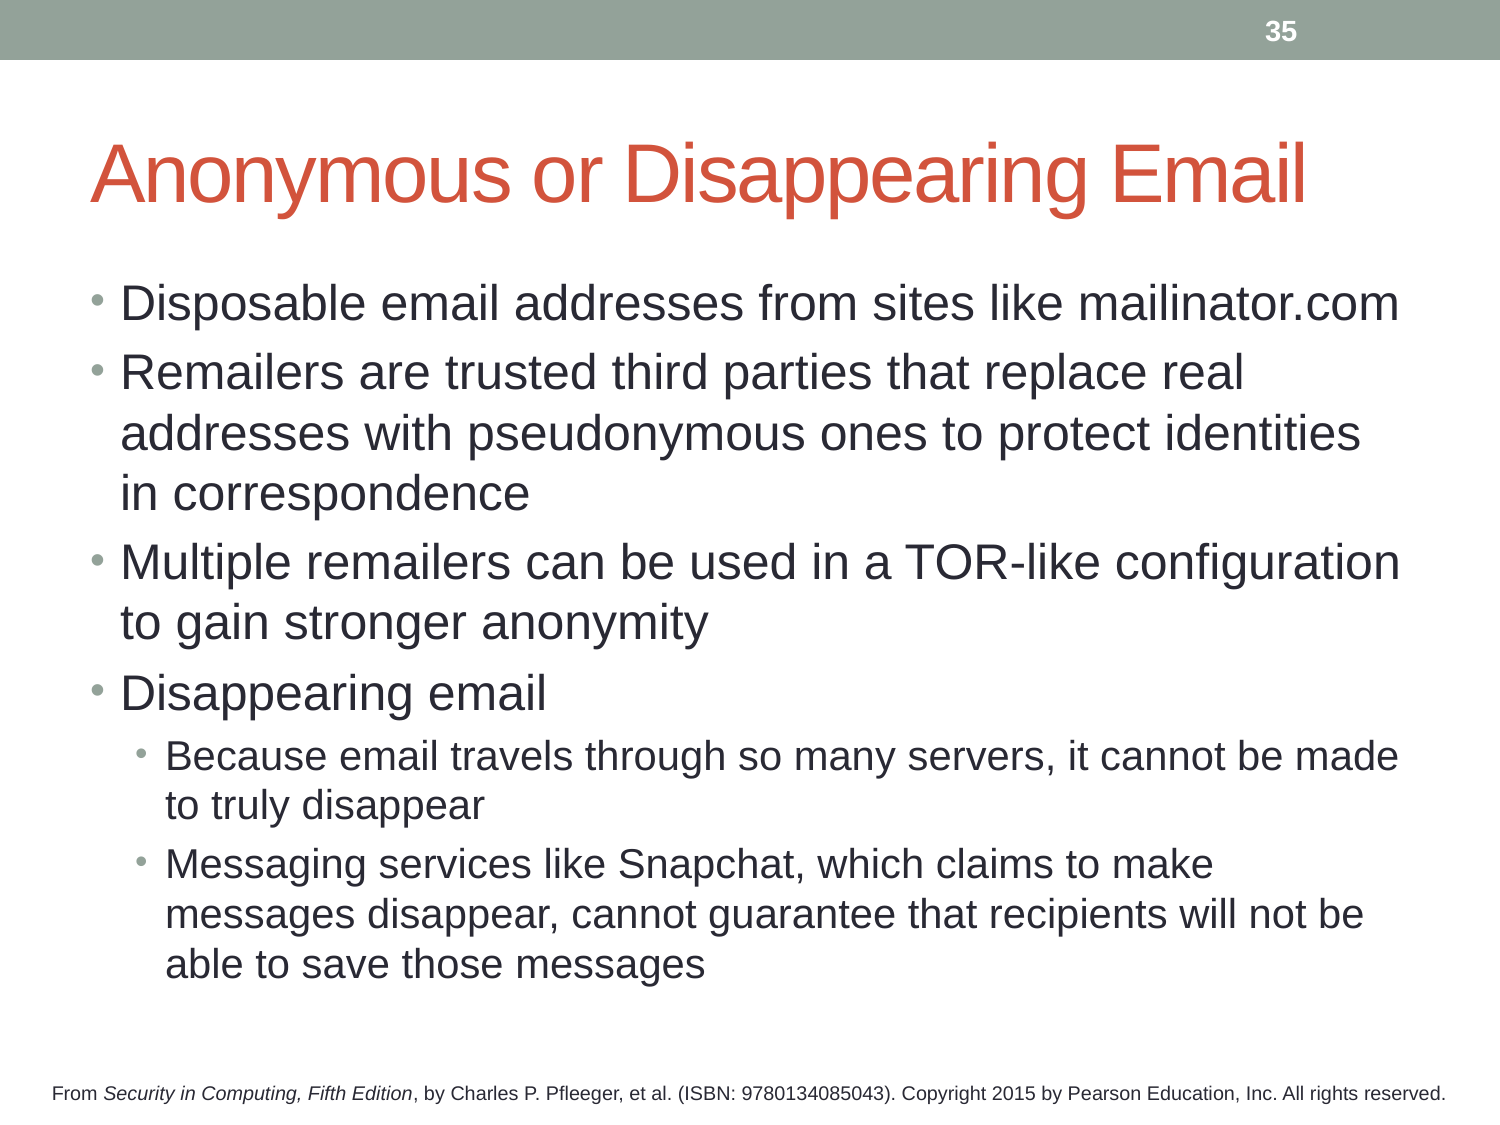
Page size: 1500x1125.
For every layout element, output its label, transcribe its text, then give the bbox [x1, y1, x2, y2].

title Anonymous or Disappearing Email [75, 87, 1425, 250]
slide_number 35 [1250, 3, 1425, 57]
list Disposable email addresses from sites like mailinator.com Remailers are trusted third parties that replace real addresses with pseudonymous ones to protect identities in correspondence Multiple remailers can be used in a TOR-like configuration to gain stronger anonymity Disappearing email Because email travels through so many servers, it cannot be made to truly disappear Messaging services like Snapchat, which claims to make messages disappear, cannot guarantee that recipients will not be able to save those messages [75, 262, 1425, 1063]
